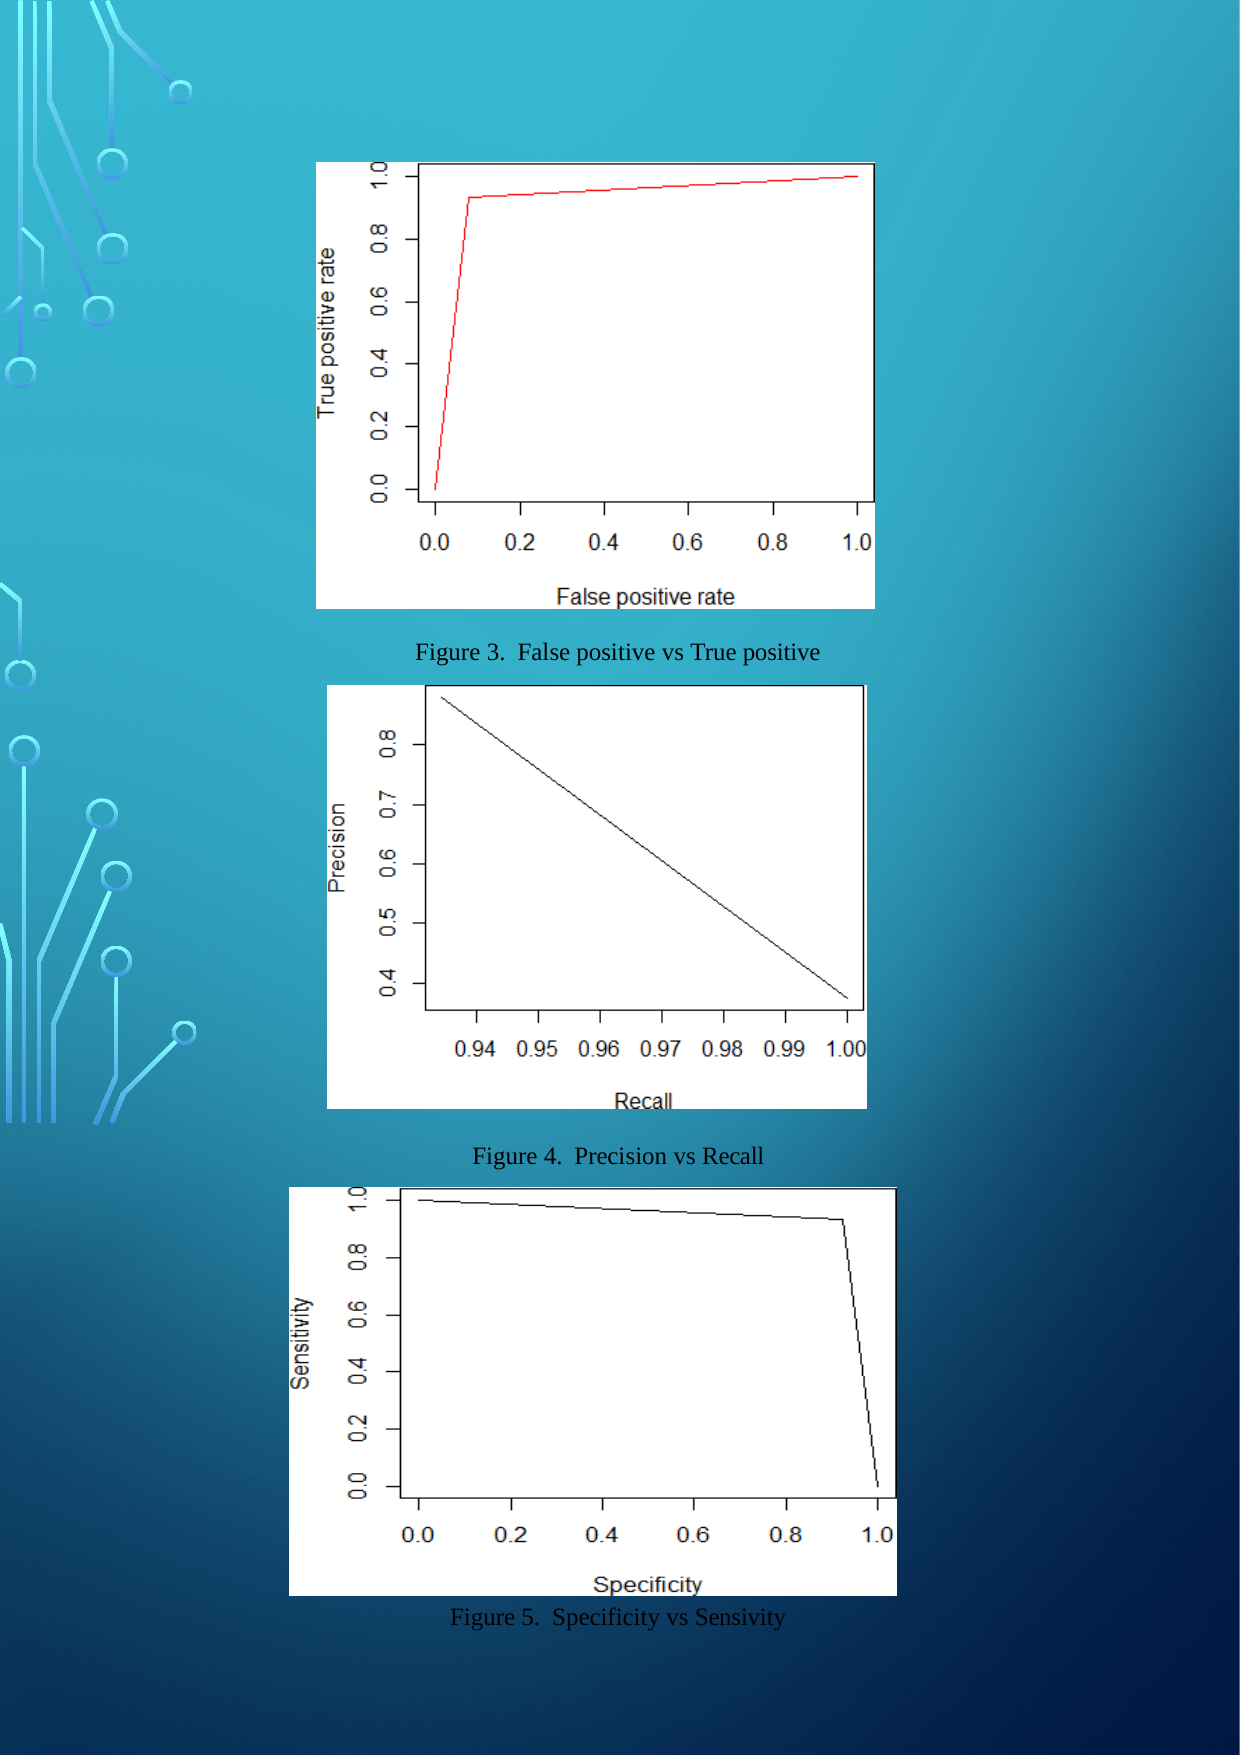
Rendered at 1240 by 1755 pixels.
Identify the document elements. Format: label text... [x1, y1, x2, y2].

text_box Figure 4. Precision vs Recall [470, 1137, 769, 1170]
text_box Figure 3. False positive vs True positive [413, 633, 826, 666]
text_box Figure 5. Specificity vs Sensivity [447, 1598, 792, 1631]
picture [289, 1187, 897, 1596]
picture [327, 685, 867, 1110]
picture [316, 162, 875, 609]
